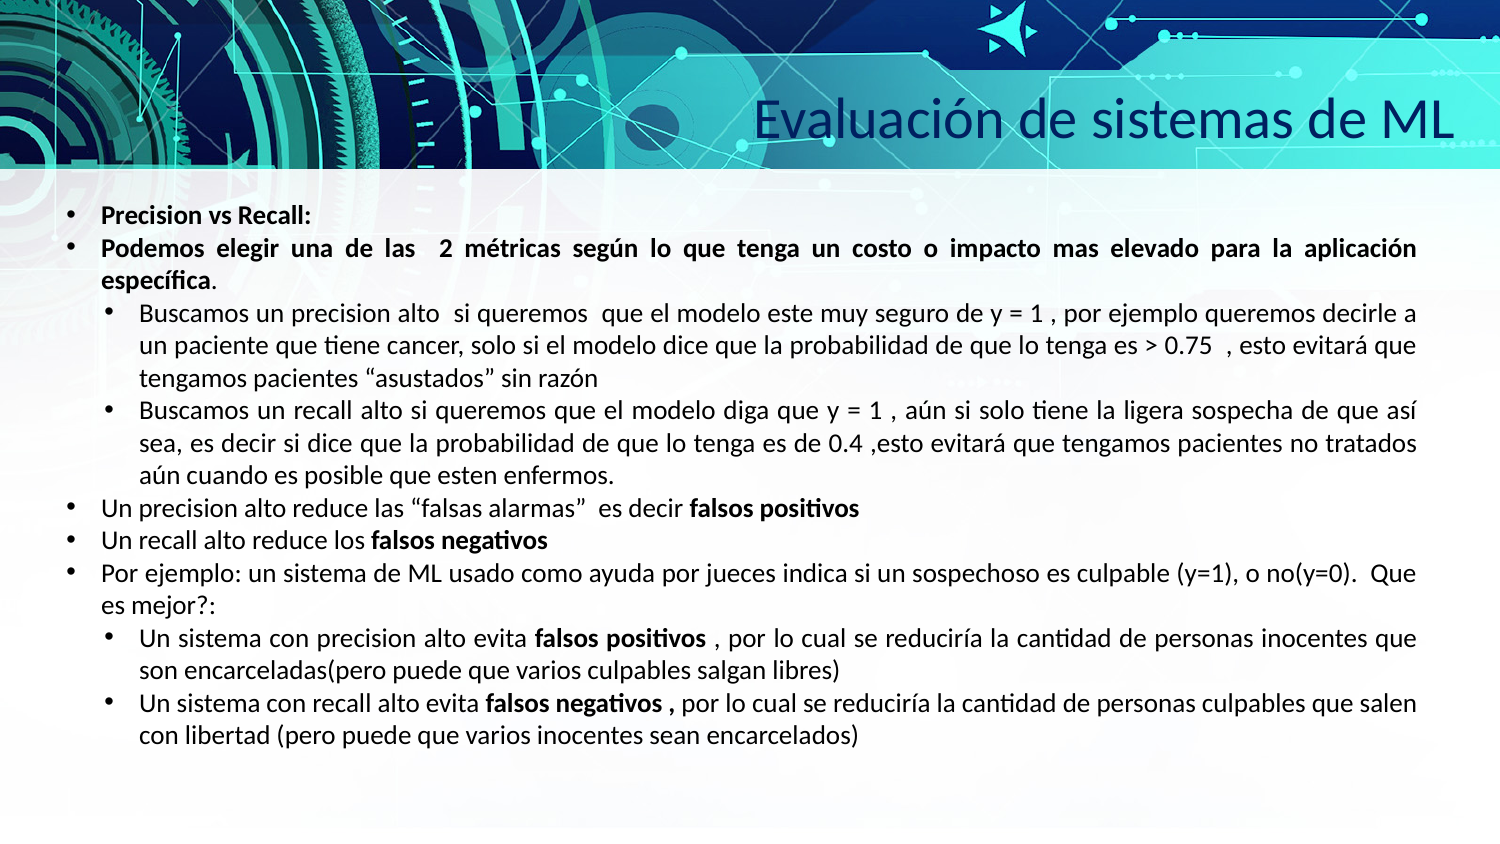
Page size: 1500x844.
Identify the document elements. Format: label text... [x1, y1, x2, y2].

picture [0, 0, 1500, 844]
text_box Precision vs Recall: Podemos elegir una de las 2 métricas según lo que tenga un costo o impacto mas elevado para la aplicación específica. Buscamos un precision alto si queremos que el modelo este muy seguro de y = 1 , por ejemplo queremos decirle a un paciente que tiene cancer, solo si el modelo dice que la probabilidad de que lo tenga es > 0.75 , esto evitará que tengamos pacientes “asustados” sin razón Buscamos un recall alto si queremos que el modelo diga que y = 1 , aún si solo tiene la ligera sospecha de que así sea, es decir si dice que la probabilidad de que lo tenga es de 0.4 ,esto evitará que tengamos pacientes no tratados aún cuando es posible que esten enfermos. Un precision alto reduce las “falsas alarmas” es decir falsos positivos Un recall alto reduce los falsos negativos Por ejemplo: un sistema de ML usado como ayuda por jueces indica si un sospechoso es culpable (y=1), o no(y=0). Que es mejor?: Un sistema con precision alto evita falsos positivos , por lo cual se reduciría la cantidad de personas inocentes que son encarceladas(pero puede que varios culpables salgan libres) Un sistema con recall alto evita falsos negativos , por lo cual se reduciría la cantidad de personas culpables que salen con libertad (pero puede que varios inocentes sean encarcelados) [65, 197, 1418, 367]
text_box Evaluación de sistemas de ML [118, 65, 1470, 165]
